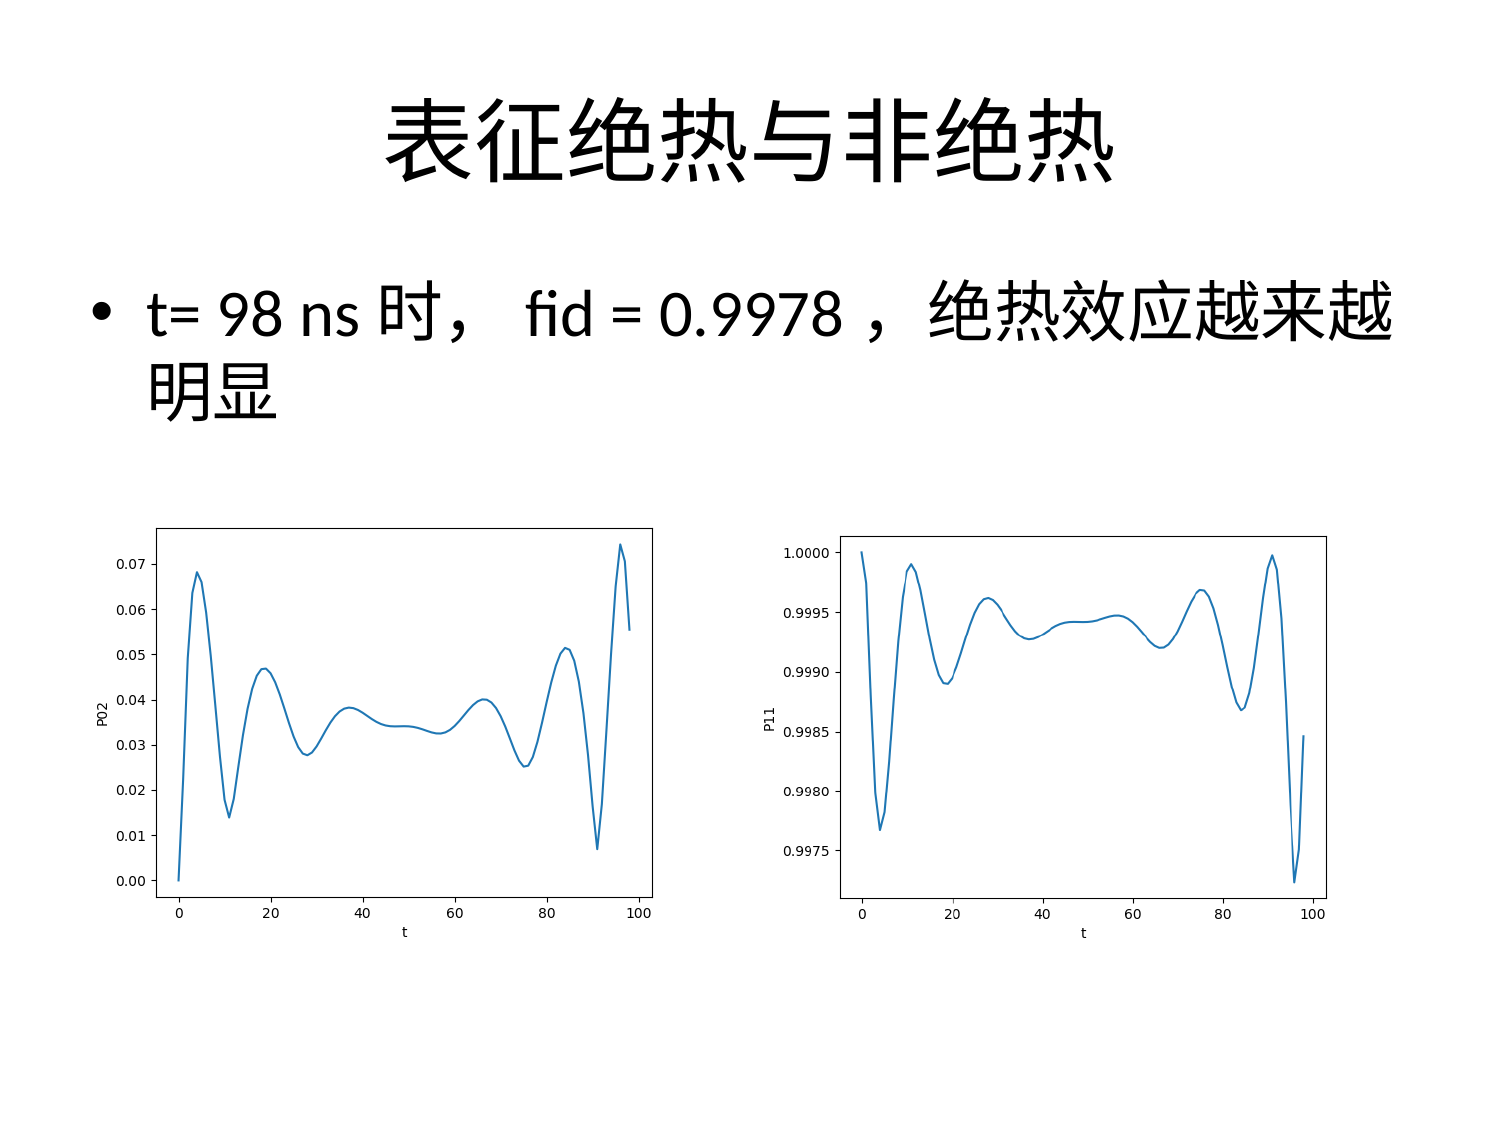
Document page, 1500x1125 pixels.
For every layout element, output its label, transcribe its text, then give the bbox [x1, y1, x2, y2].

title 表征绝热与非绝热 [75, 45, 1425, 233]
picture [761, 479, 1389, 950]
picture [76, 470, 715, 950]
list t= 98 ns时，fid = 0.9978，绝热效应越来越明显 [75, 262, 1425, 1005]
